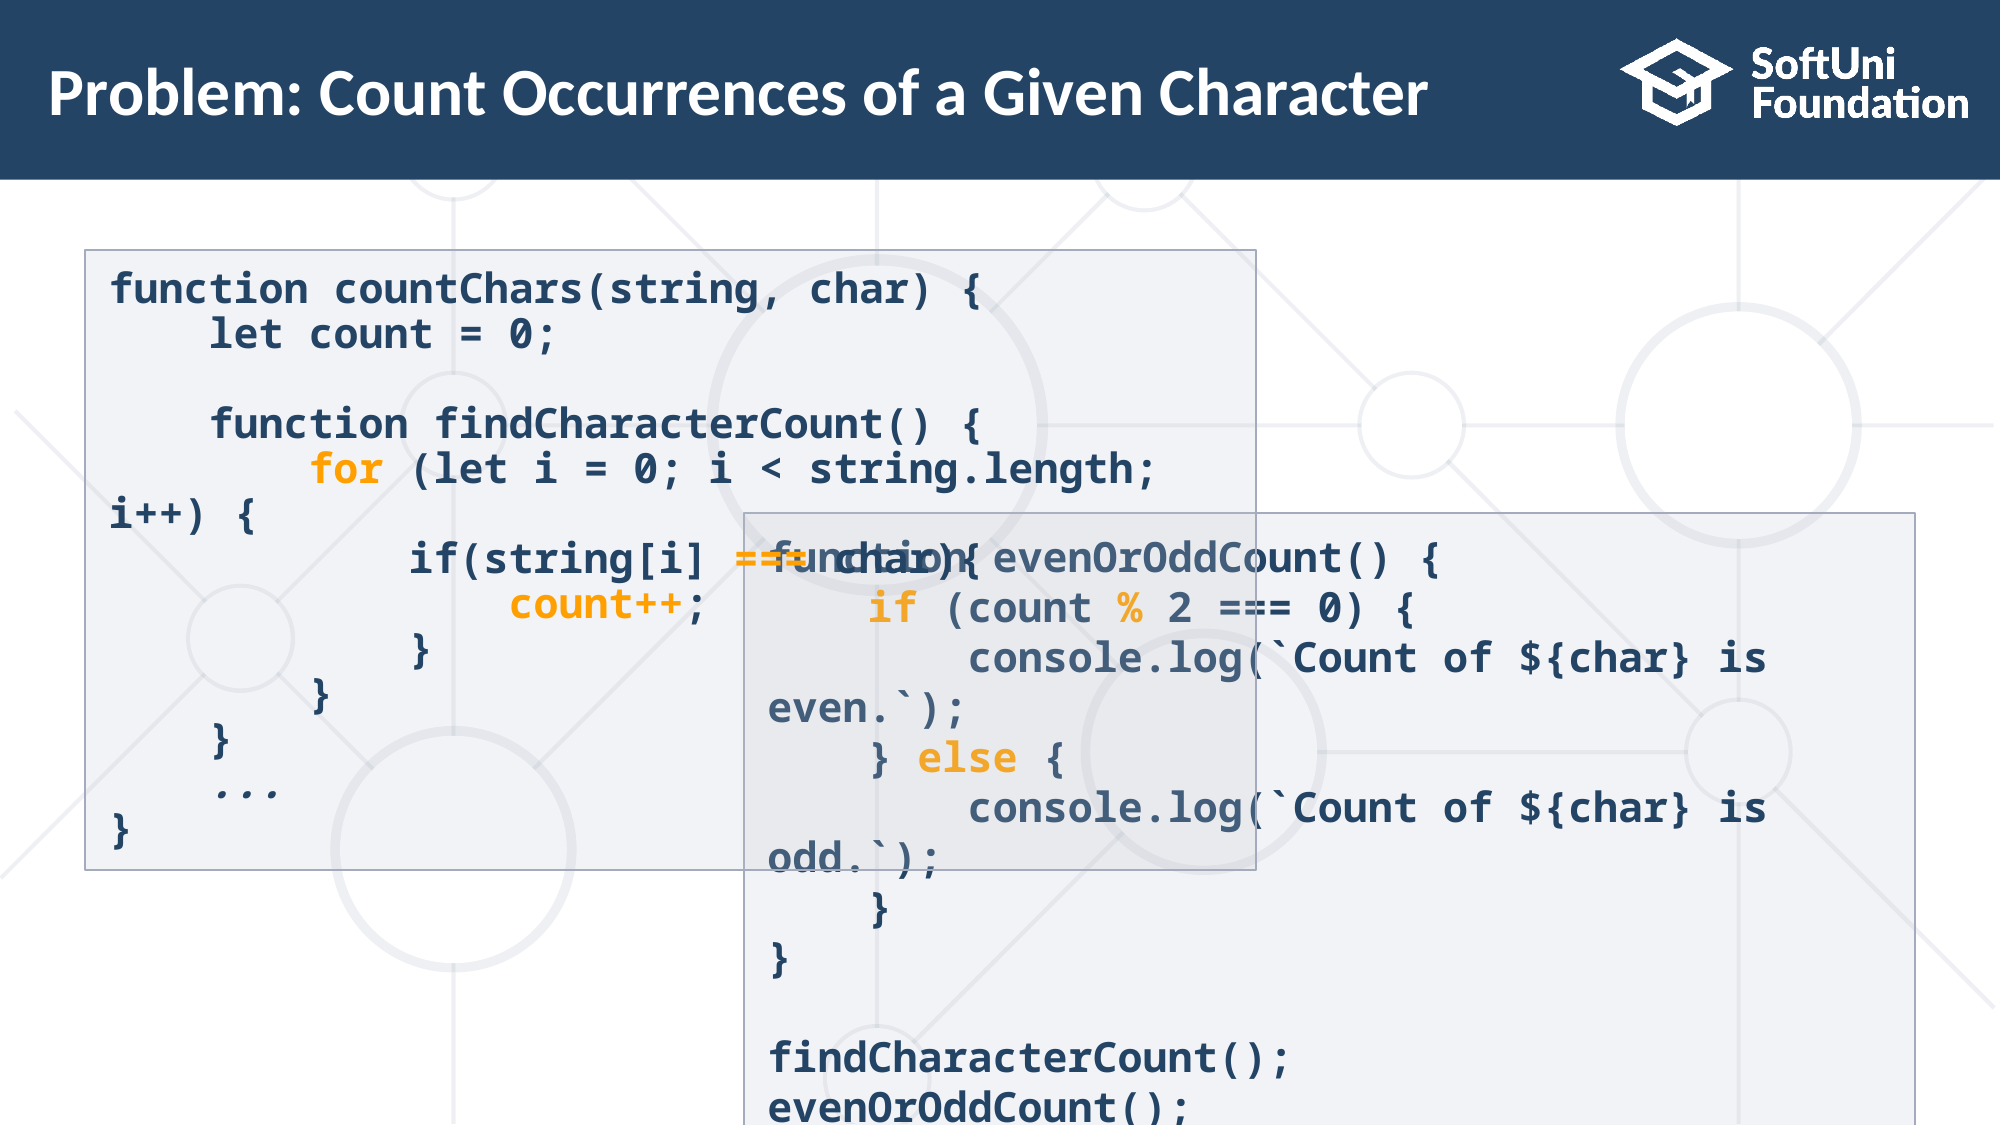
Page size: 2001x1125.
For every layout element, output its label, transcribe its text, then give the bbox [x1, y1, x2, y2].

title Problem: Count Occurrences of a Given Character [31, 16, 1641, 162]
picture [1641, 38, 1968, 126]
text_box function countChars(string, char) { let count = 0; function findCharacterCount() { for (let i = 0; i < string.length; i++) { if(string[i] === char){ count++; } } } ... } [84, 249, 1256, 871]
text_box function evenOrOddCount() { if (count % 2 === 0) { console.log(`Count of ${char} is even.`); } else { console.log(`Count of ${char} is odd.`); } } findCharacterCount(); evenOrOddCount(); [743, 513, 1915, 1125]
